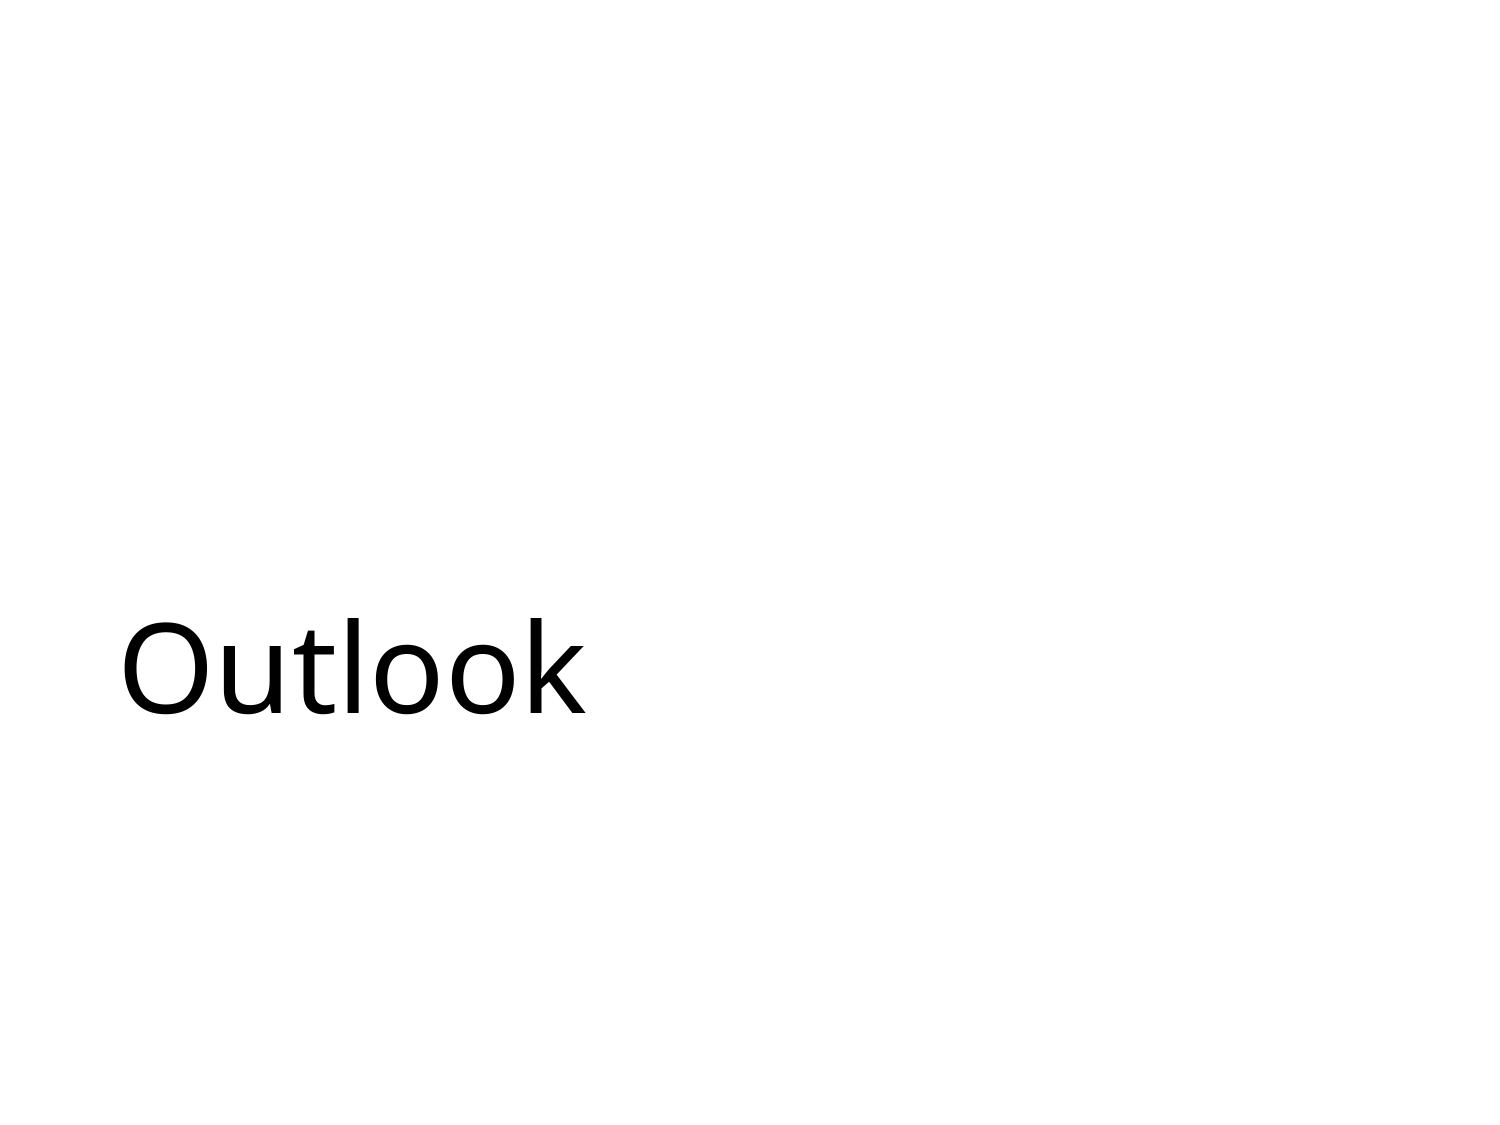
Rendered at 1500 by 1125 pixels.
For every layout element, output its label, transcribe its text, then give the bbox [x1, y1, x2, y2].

title Outlook [102, 280, 1397, 749]
